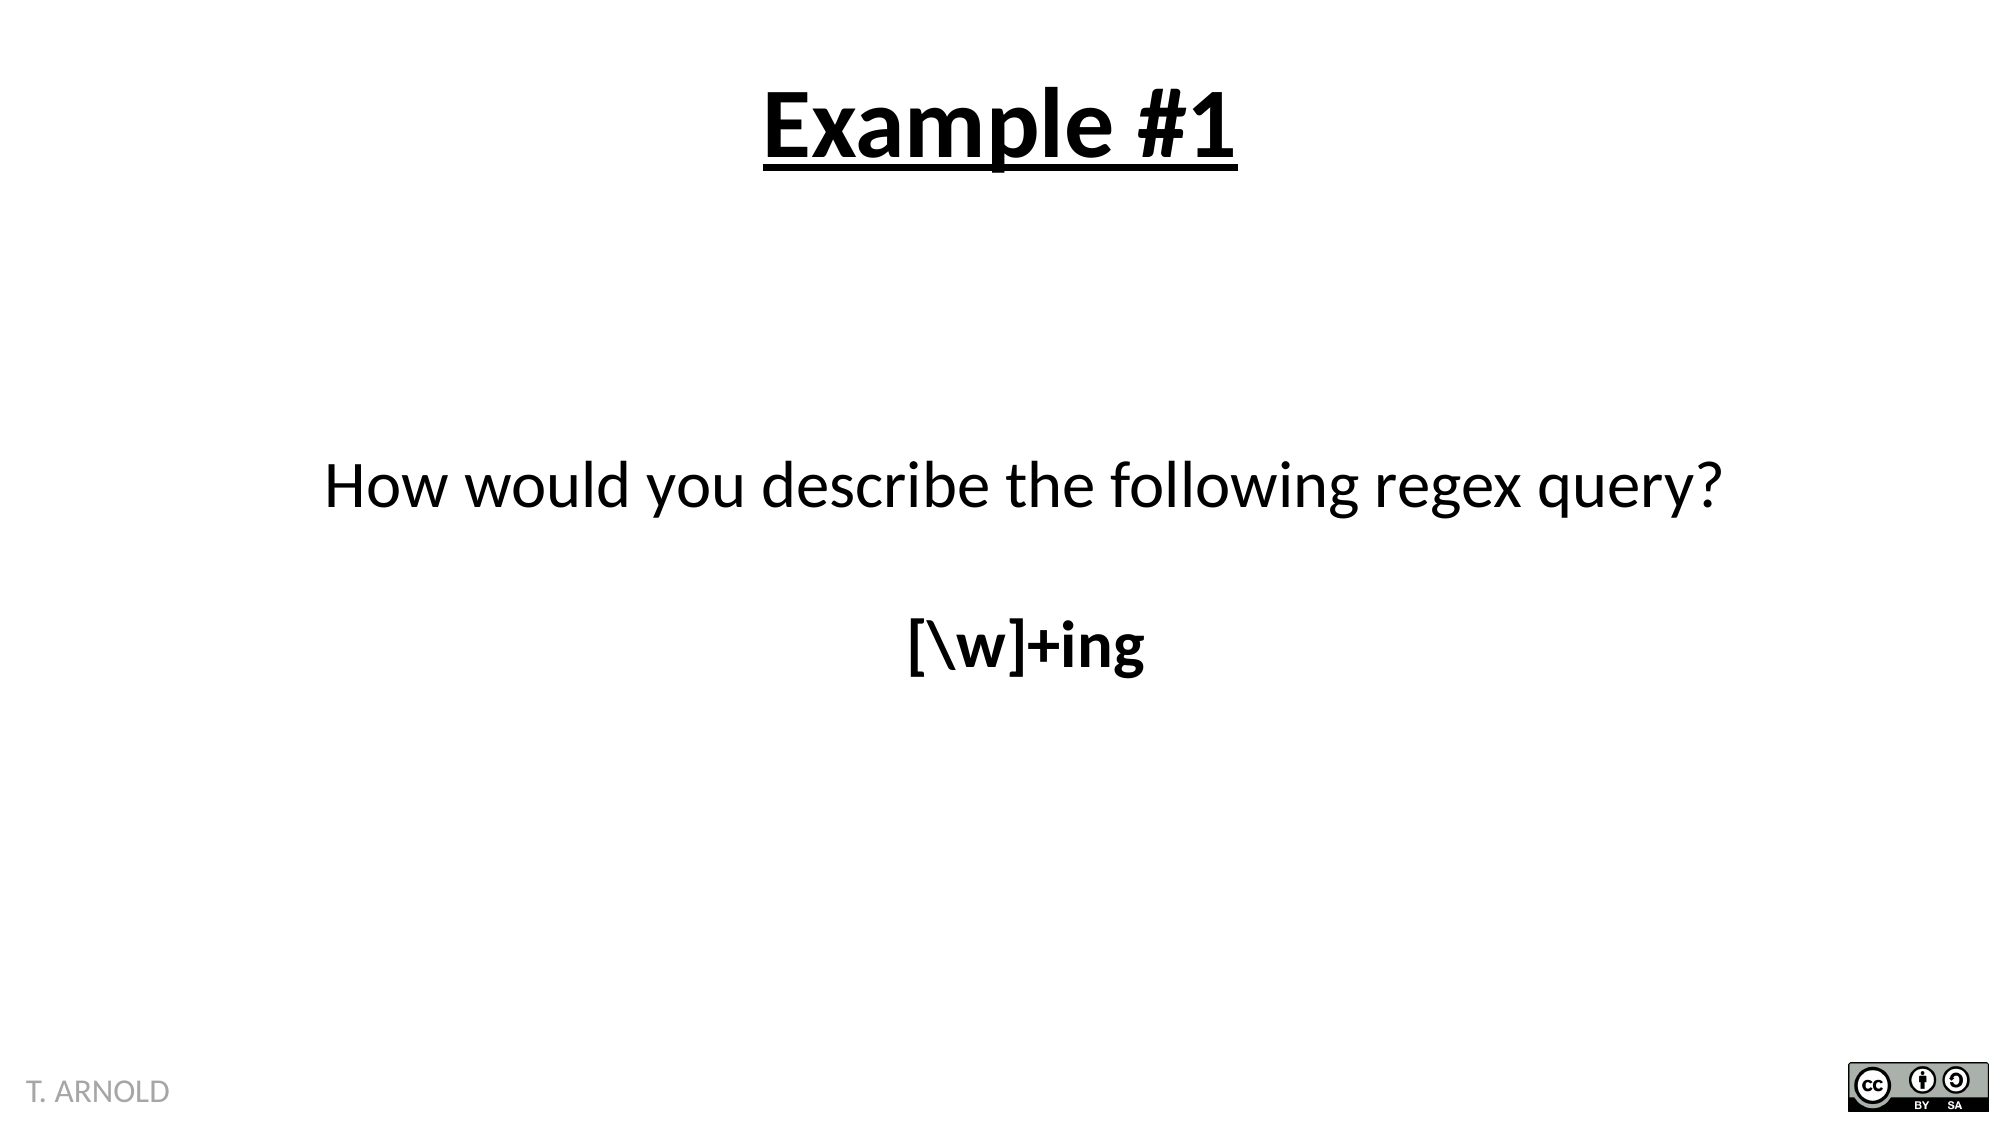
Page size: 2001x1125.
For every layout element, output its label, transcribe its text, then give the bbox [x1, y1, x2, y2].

text_box How would you describe the following regex query? [\w]+ing [174, 433, 1877, 689]
picture [1848, 1062, 1989, 1112]
text_box Example #1 [245, 50, 1755, 186]
text_box T. ARNOLD [11, 1062, 673, 1117]
